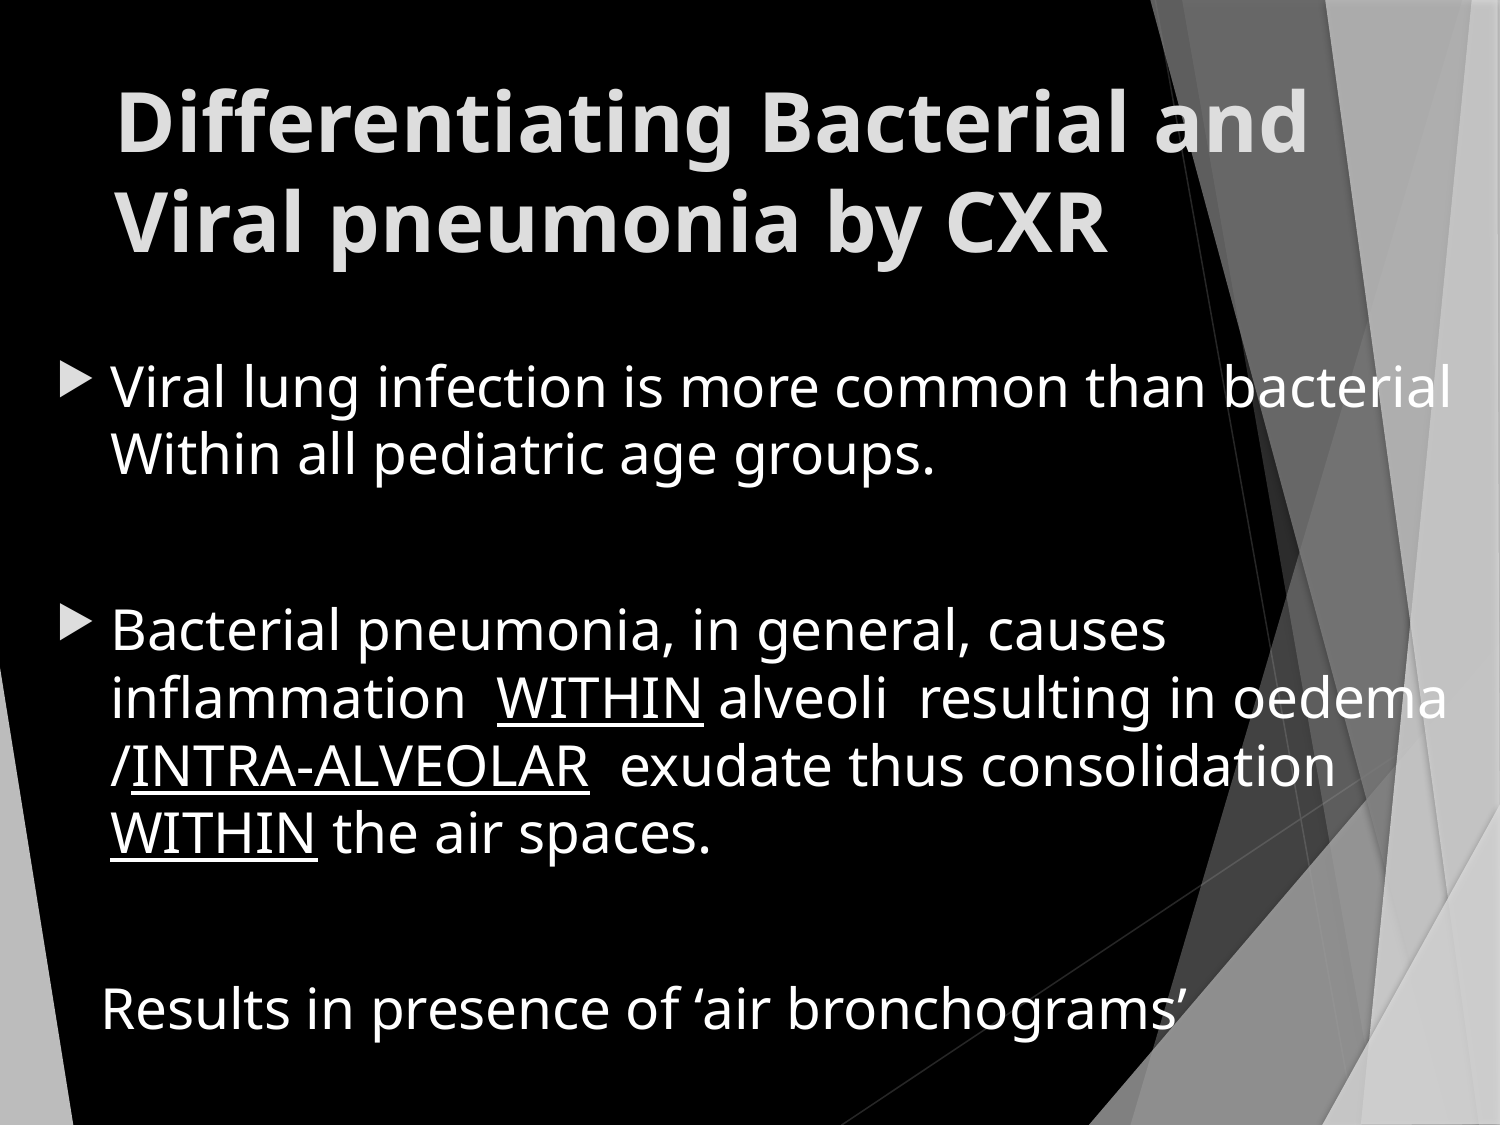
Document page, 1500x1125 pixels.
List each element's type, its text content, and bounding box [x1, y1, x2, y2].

title Differentiating Bacterial and Viral pneumonia by CXR [99, 61, 1473, 278]
list Viral lung infection is more common than bacterial Within all pediatric age groups. Bacterial pneumonia, in general, causes inflammation WITHIN alveoli resulting in oedema /INTRA-ALVEOLAR exudate thus consolidation WITHIN the air spaces. Results in presence of ‘air bronchograms’ [40, 343, 1473, 1050]
